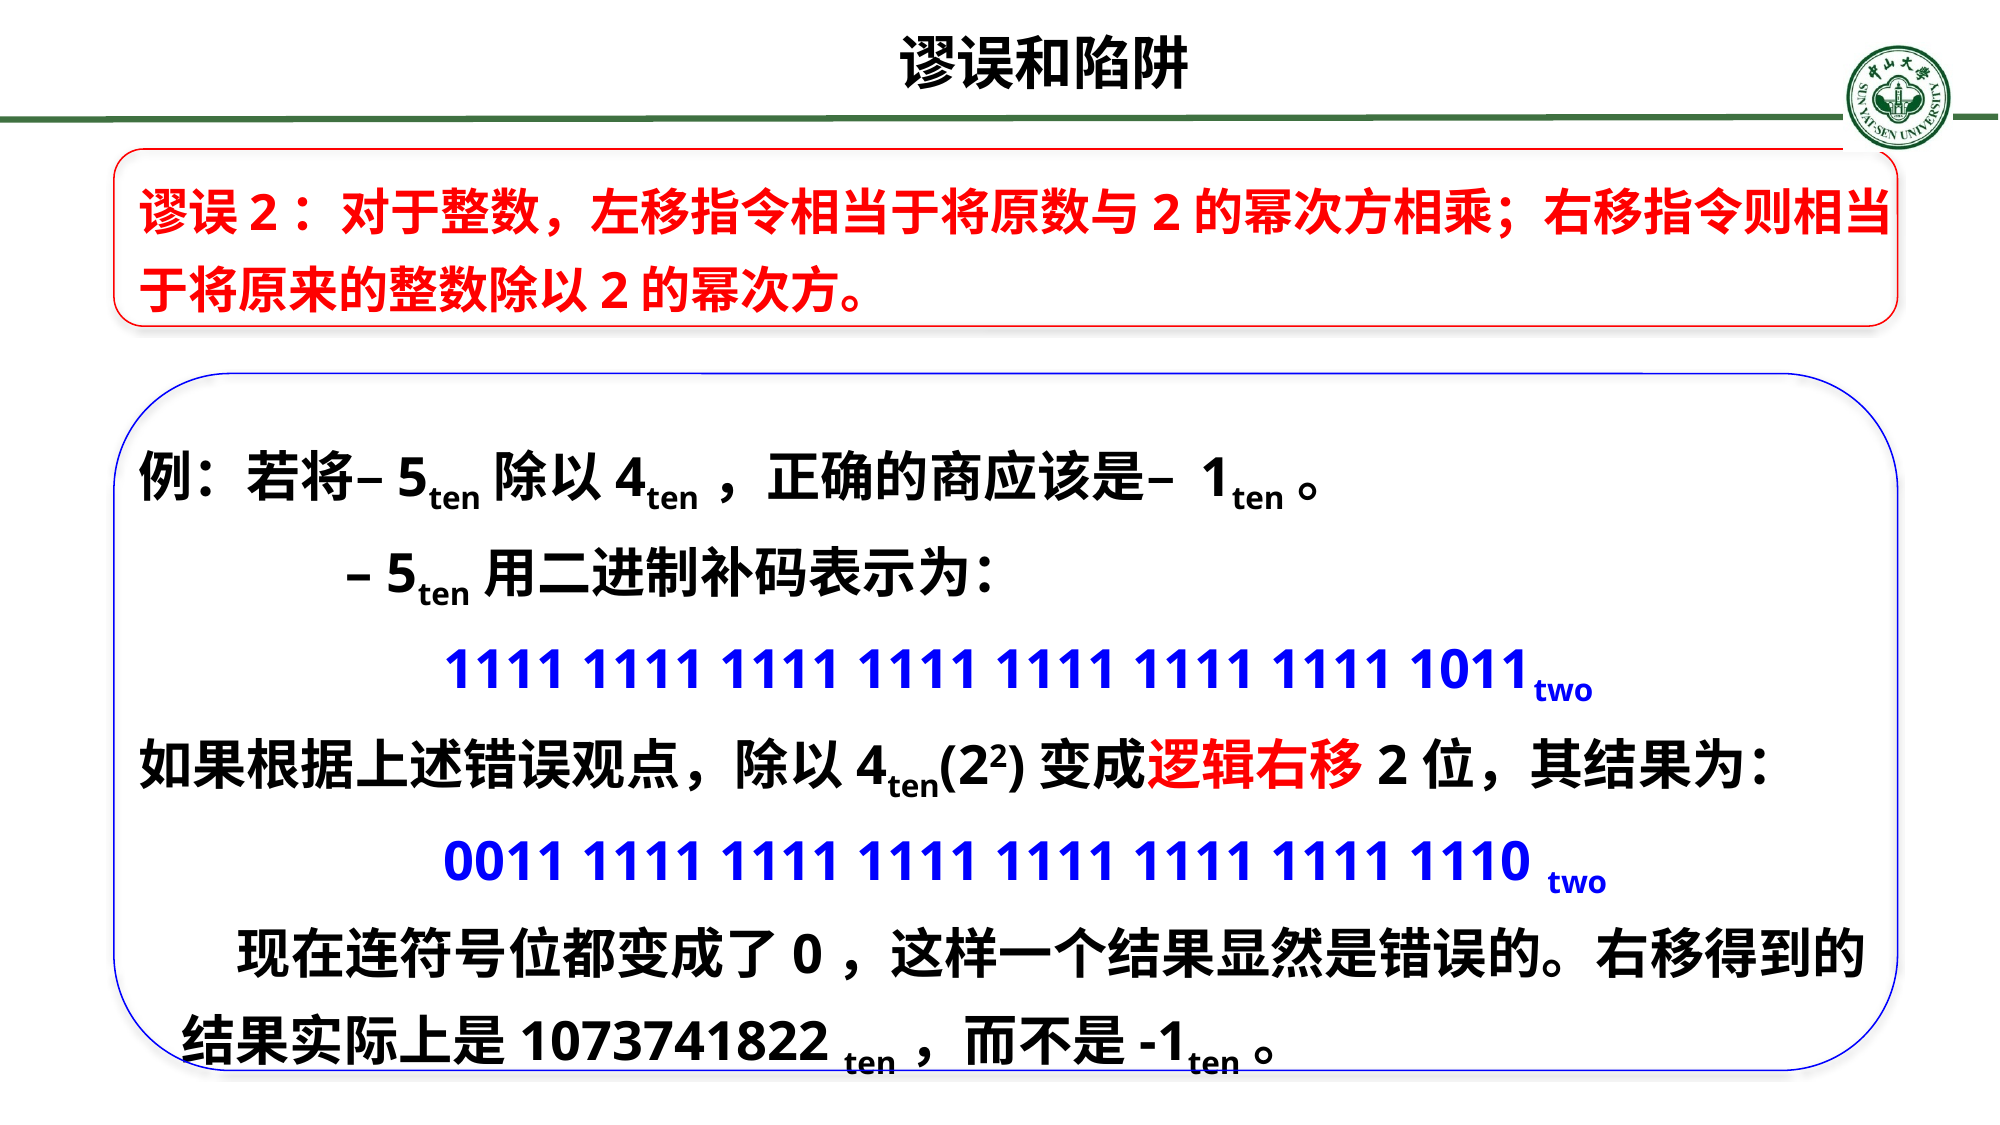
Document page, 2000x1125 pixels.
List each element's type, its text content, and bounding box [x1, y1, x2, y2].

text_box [1957, 116, 1999, 120]
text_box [0, 116, 1837, 120]
list 谬误2：对于整数，左移指令相当于将原数与2的幂次方相乘；右移指令则相当于将原来的整数除以2的幂次方。 例：若将–5ten除以4ten，正确的商应该是– 1ten。 – 5ten用二进制补码表示为： 1111 1111 1111 1111 1111 1111 1111 1011two 如果根据上述错误观点，除以4ten(22)变成逻辑右移2位，其结果为： 0011 1111 1111 1111 1111 1111 1111 1110 two 现在连符号位都变成了0，这样一个结果显然是错误的。右移得到的结果实际上是1073741822 ten，而不是-1ten。 [64, 154, 1910, 927]
title 谬误和陷阱 [474, 19, 1614, 90]
text_box [113, 148, 1899, 327]
picture [1842, 42, 1953, 152]
text_box [113, 372, 1899, 1072]
